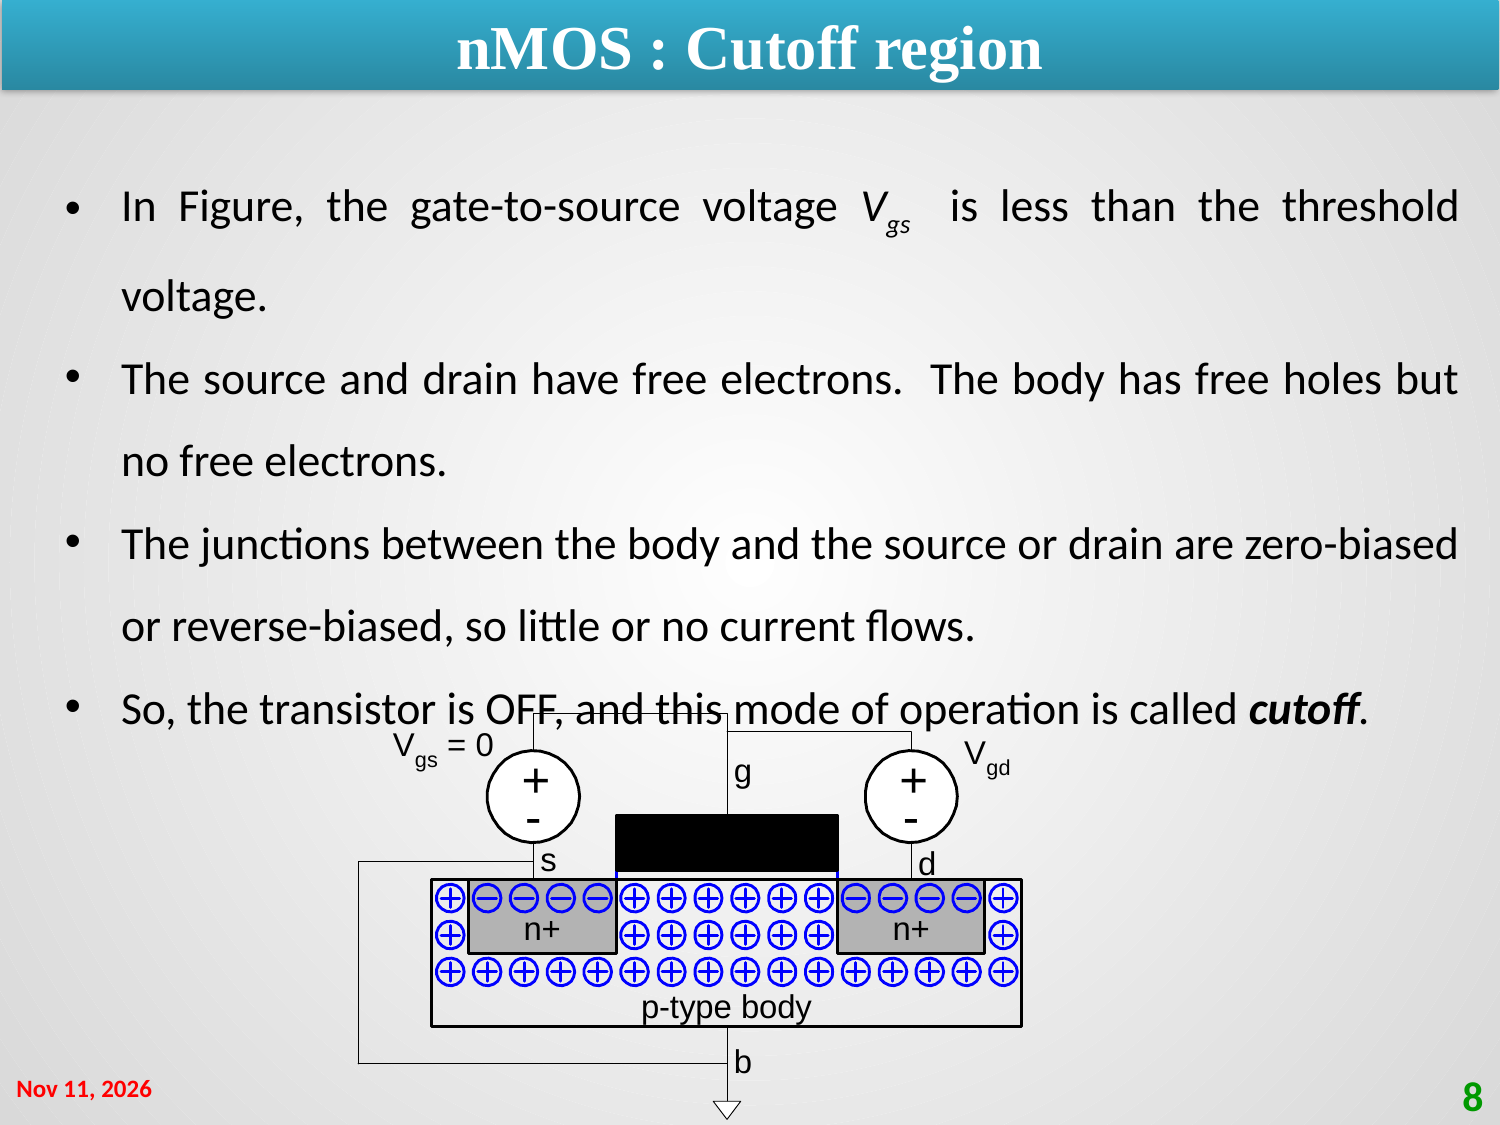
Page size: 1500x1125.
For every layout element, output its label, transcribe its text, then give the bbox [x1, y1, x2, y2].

text_box In Figure, the gate-to-source voltage Vgs is less than the threshold voltage. The source and drain have free electrons. The body has free holes but no free electrons. The junctions between the body and the source or drain are zero-biased or reverse-biased, so little or no current ﬂows. So, the transistor is OFF, and this mode of operation is called cutoff. [49, 137, 1475, 741]
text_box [352, 700, 1157, 1125]
slide_number 8 [1162, 1065, 1499, 1125]
slide_number 20-Jan-20 [1, 1057, 347, 1118]
text_box nMOS : Cutoff region [2, 0, 1499, 90]
